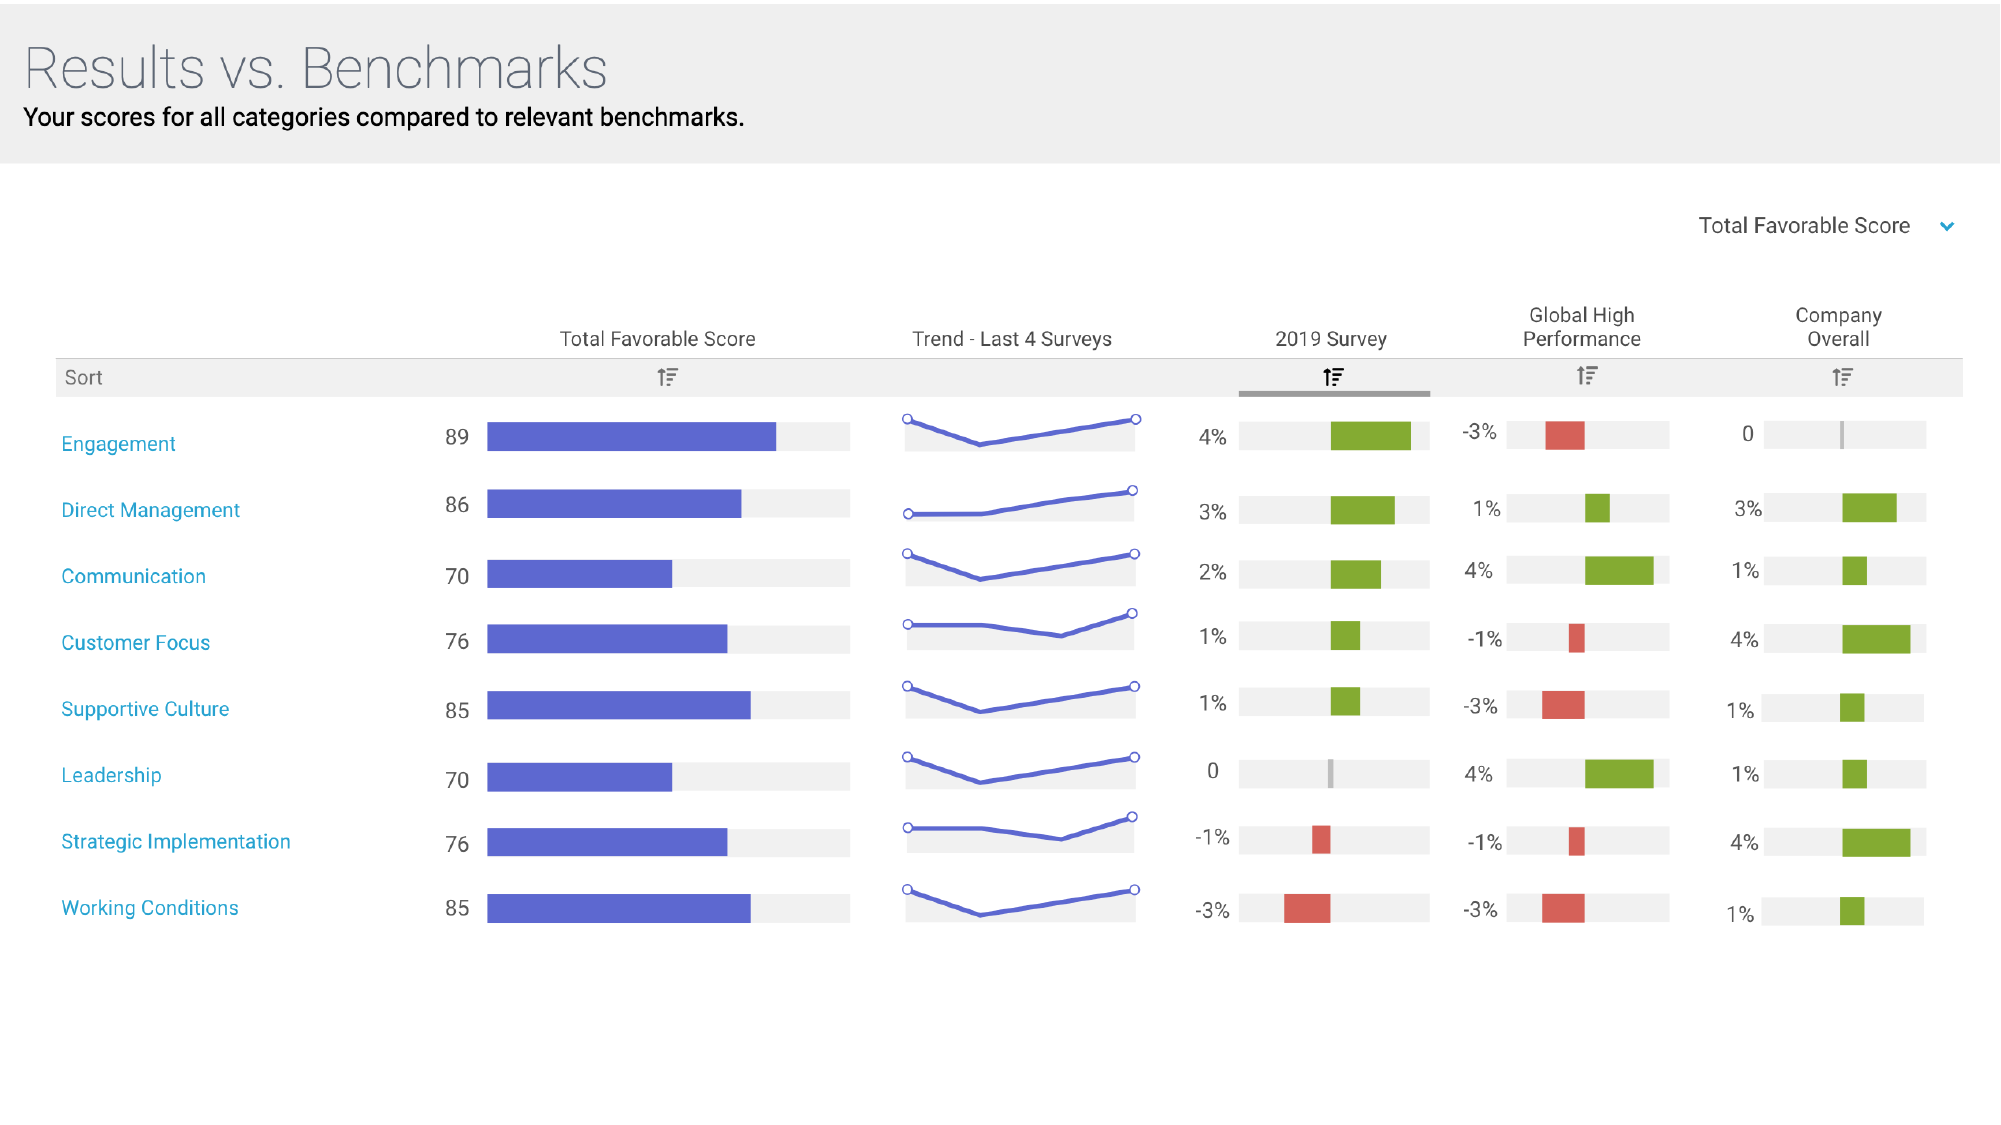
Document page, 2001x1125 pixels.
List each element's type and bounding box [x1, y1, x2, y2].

picture [0, 0, 2000, 957]
